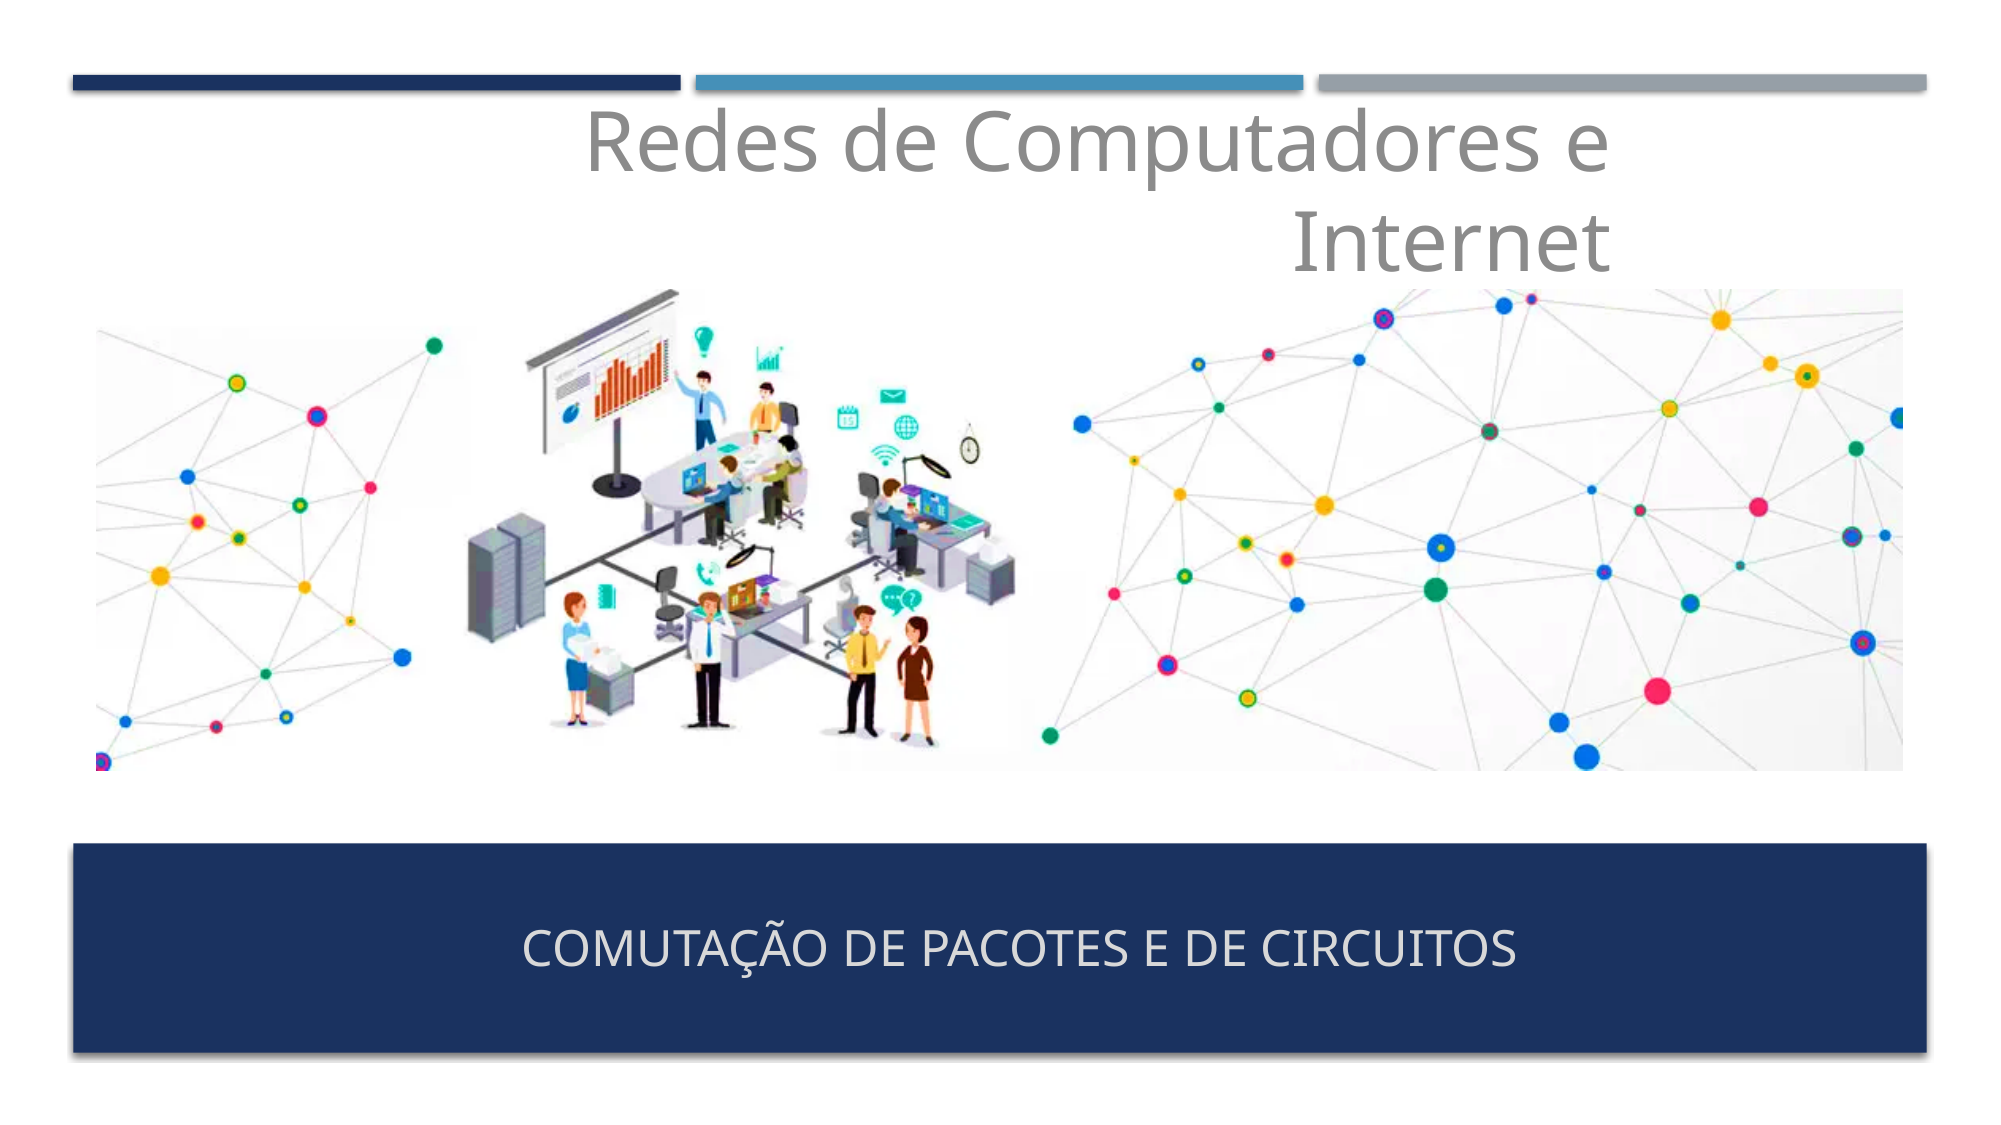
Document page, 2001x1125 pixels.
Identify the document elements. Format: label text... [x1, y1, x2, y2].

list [96, 289, 1903, 771]
list Redes de Computadores e Internet [372, 133, 1627, 244]
title Comutação de pacotes e de circuitos [506, 863, 1650, 1030]
